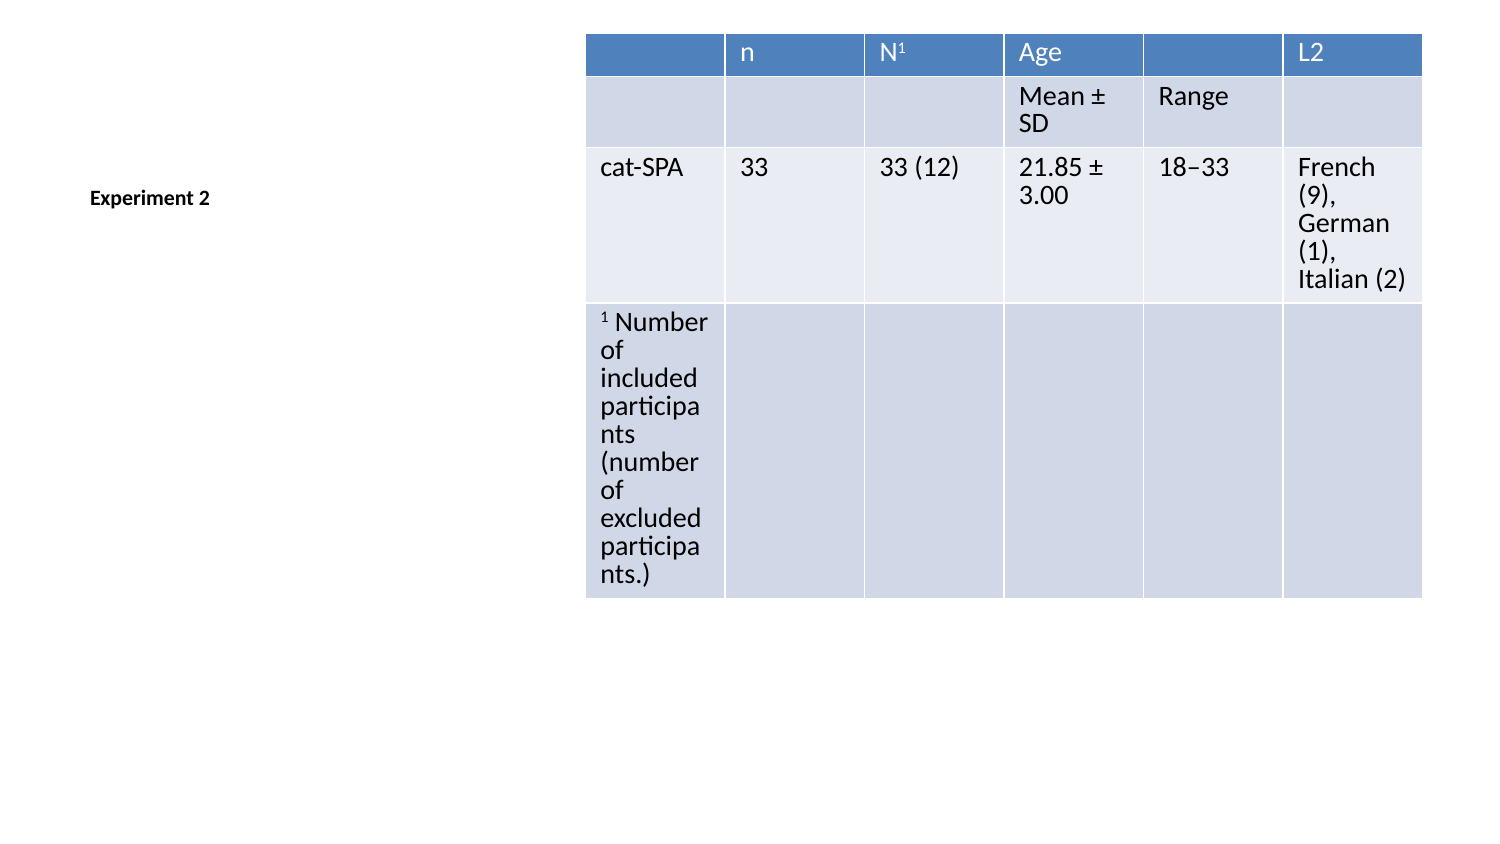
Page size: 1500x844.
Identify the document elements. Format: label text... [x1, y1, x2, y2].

table_header L2 [1284, 34, 1422, 76]
table_cell [726, 304, 864, 598]
table_cell cat-SPA [586, 148, 724, 302]
table_cell 18–33 [1144, 148, 1282, 302]
table_cell 33 (12) [865, 148, 1003, 302]
table_cell 1 Number of included participants (number of excluded participants.) [586, 304, 724, 598]
table_cell 33 [726, 148, 864, 302]
table_cell [1284, 77, 1422, 147]
table_header n [726, 34, 864, 76]
list Experiment 2 [75, 176, 569, 754]
table_header Age [1005, 34, 1143, 76]
table_cell [1005, 304, 1143, 598]
table_cell 21.85 ± 3.00 [1005, 148, 1143, 302]
table_header [1144, 34, 1282, 76]
table_cell [865, 77, 1003, 147]
table_cell Mean ± SD [1005, 77, 1143, 147]
table_cell [1284, 304, 1422, 598]
table_header [586, 34, 724, 76]
table_cell French (9), German (1), Italian (2) [1284, 148, 1422, 302]
table_cell [1144, 304, 1282, 598]
table_cell [586, 77, 724, 147]
table_cell [865, 304, 1003, 598]
table_cell Range [1144, 77, 1282, 147]
table_header N1 [865, 34, 1003, 76]
table_cell [726, 77, 864, 147]
